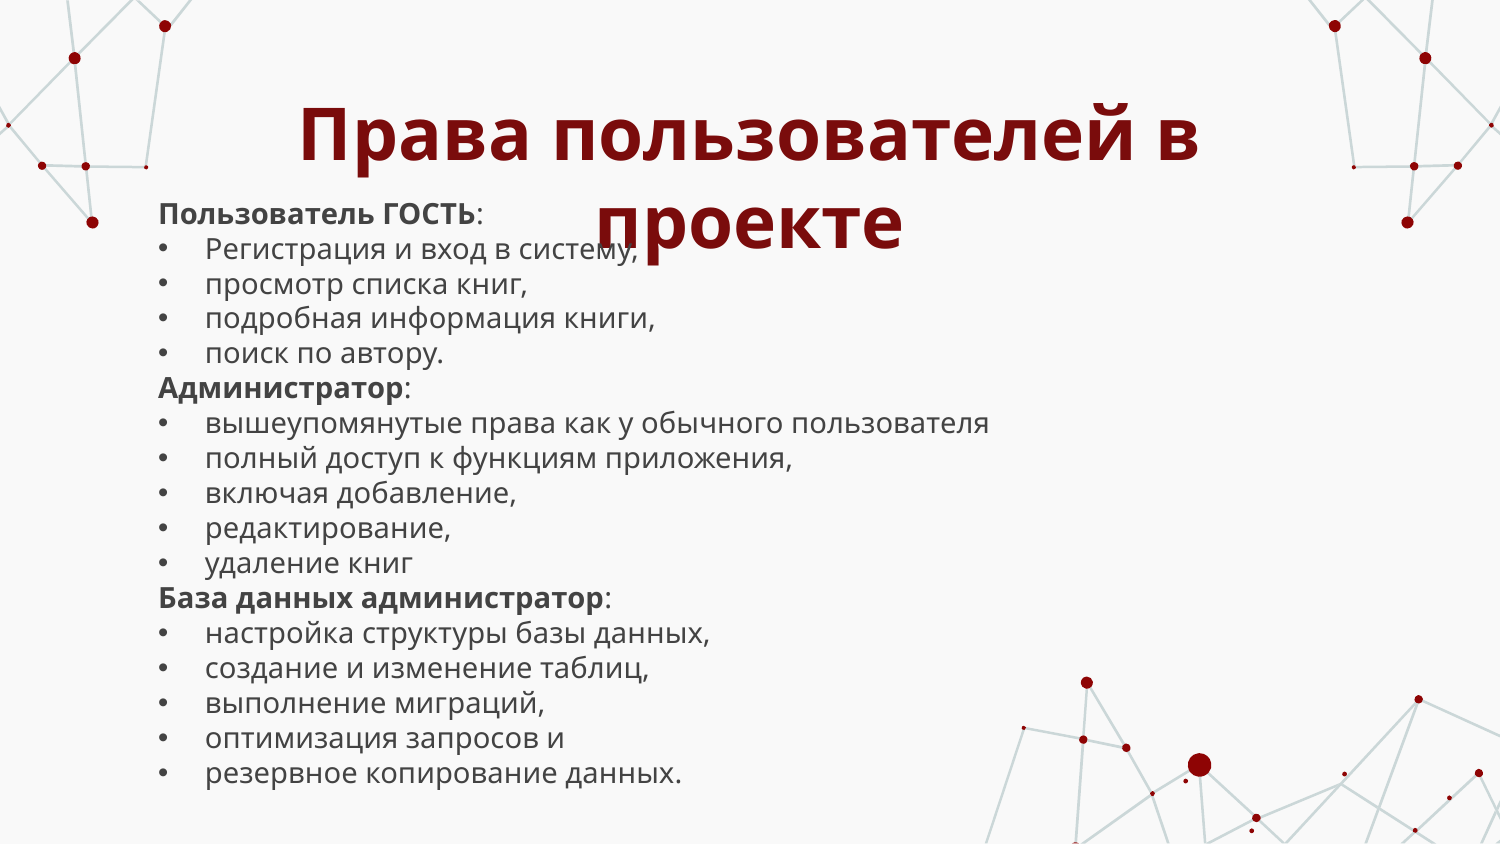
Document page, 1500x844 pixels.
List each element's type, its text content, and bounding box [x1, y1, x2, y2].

list Пользователь ГОСТЬ: Регистрация и вход в систему, просмотр списка книг, подробная информация книги, поиск по автору. Администратор: вышеупомянутые права как у обычного пользователя полный доступ к функциям приложения, включая добавление, редактирование, удаление книг База данных администратор: настройка структуры базы данных, создание и изменение таблиц, выполнение миграций, оптимизация запросов и резервное копирование данных. [118, 180, 1382, 827]
title Права пользователей в проекте [118, 72, 1382, 167]
